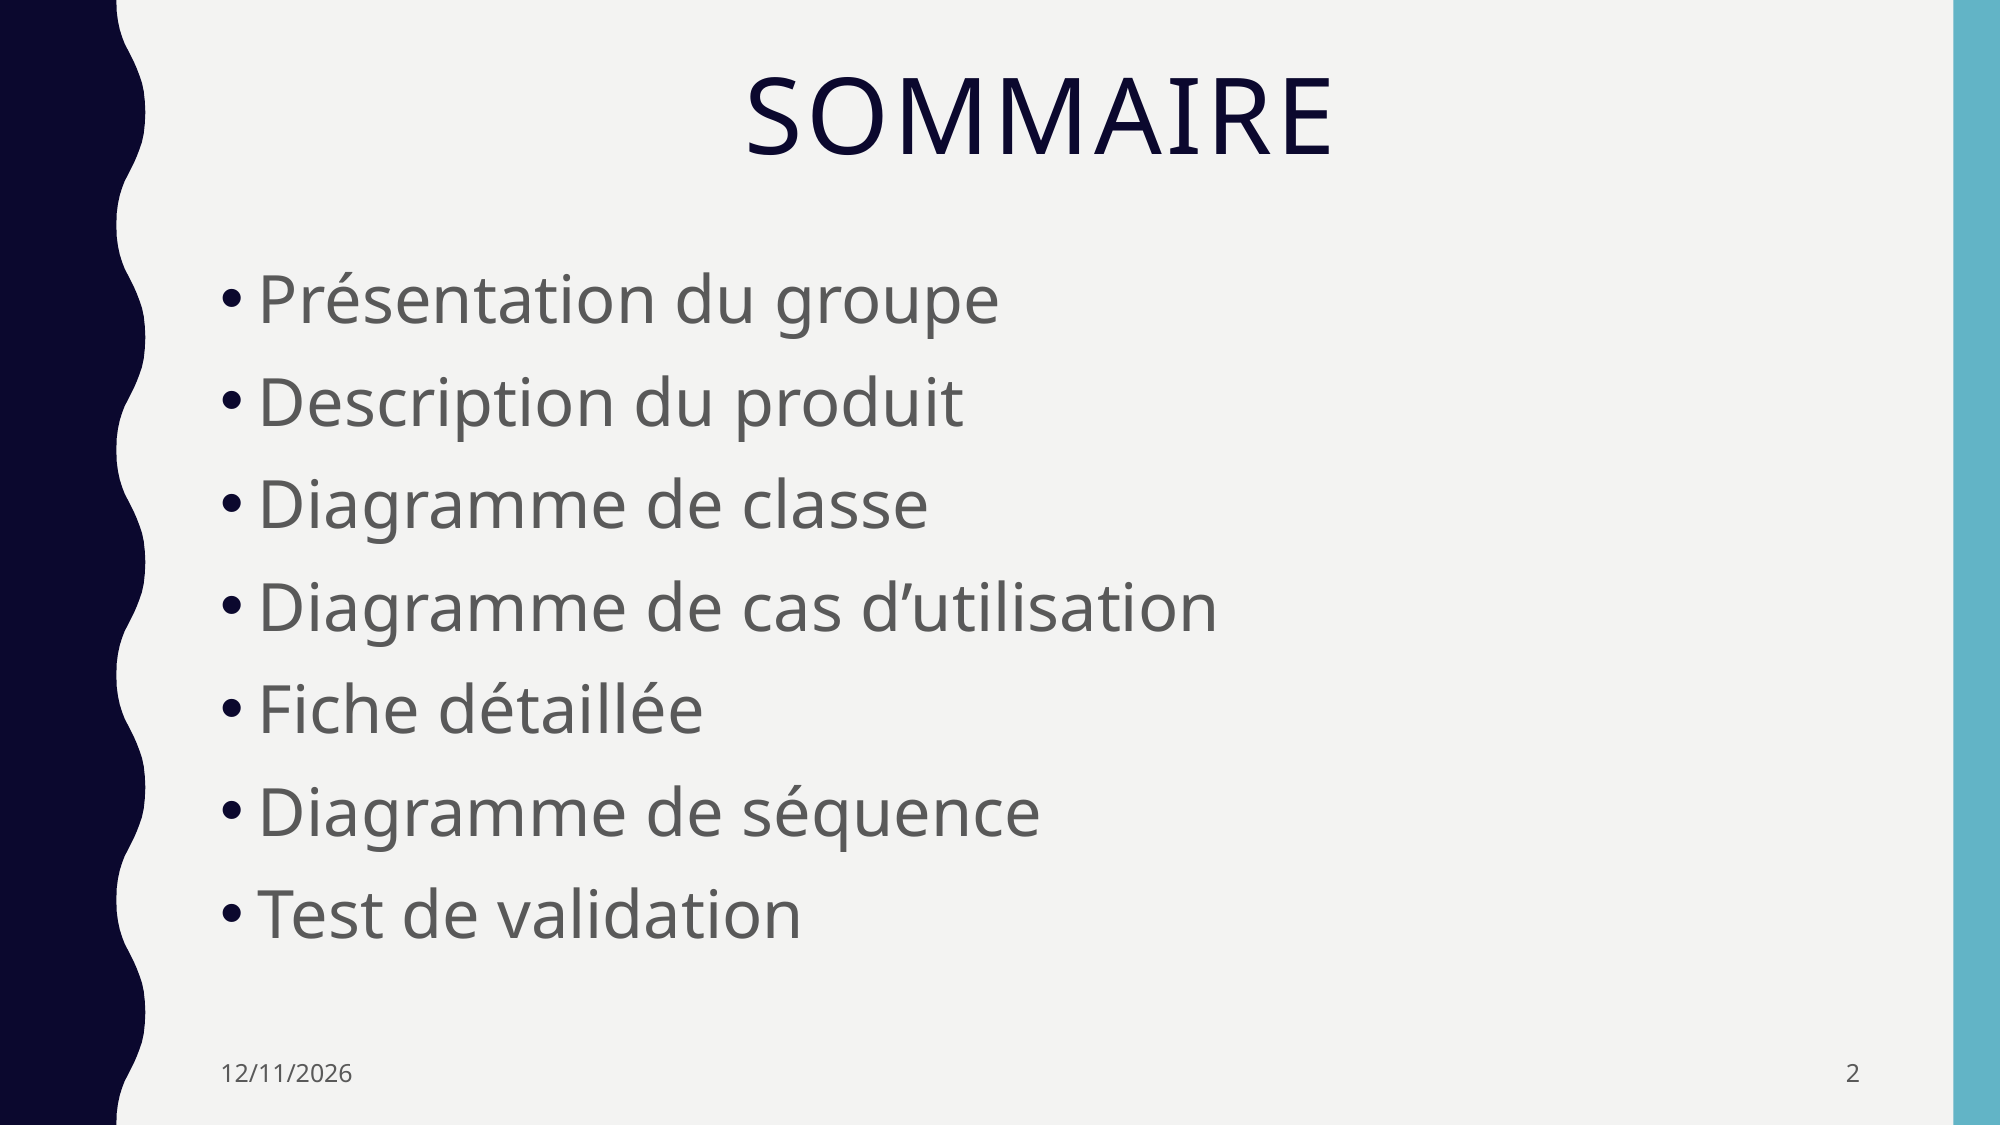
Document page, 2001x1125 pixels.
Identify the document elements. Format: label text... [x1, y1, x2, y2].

title Sommaire [205, 54, 1875, 241]
list Présentation du groupe Description du produit Diagramme de classe Diagramme de cas d’utilisation Fiche détaillée Diagramme de séquence Test de validation [205, 241, 1875, 845]
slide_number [205, 1045, 588, 1103]
slide_number 2 [1412, 1045, 1875, 1103]
